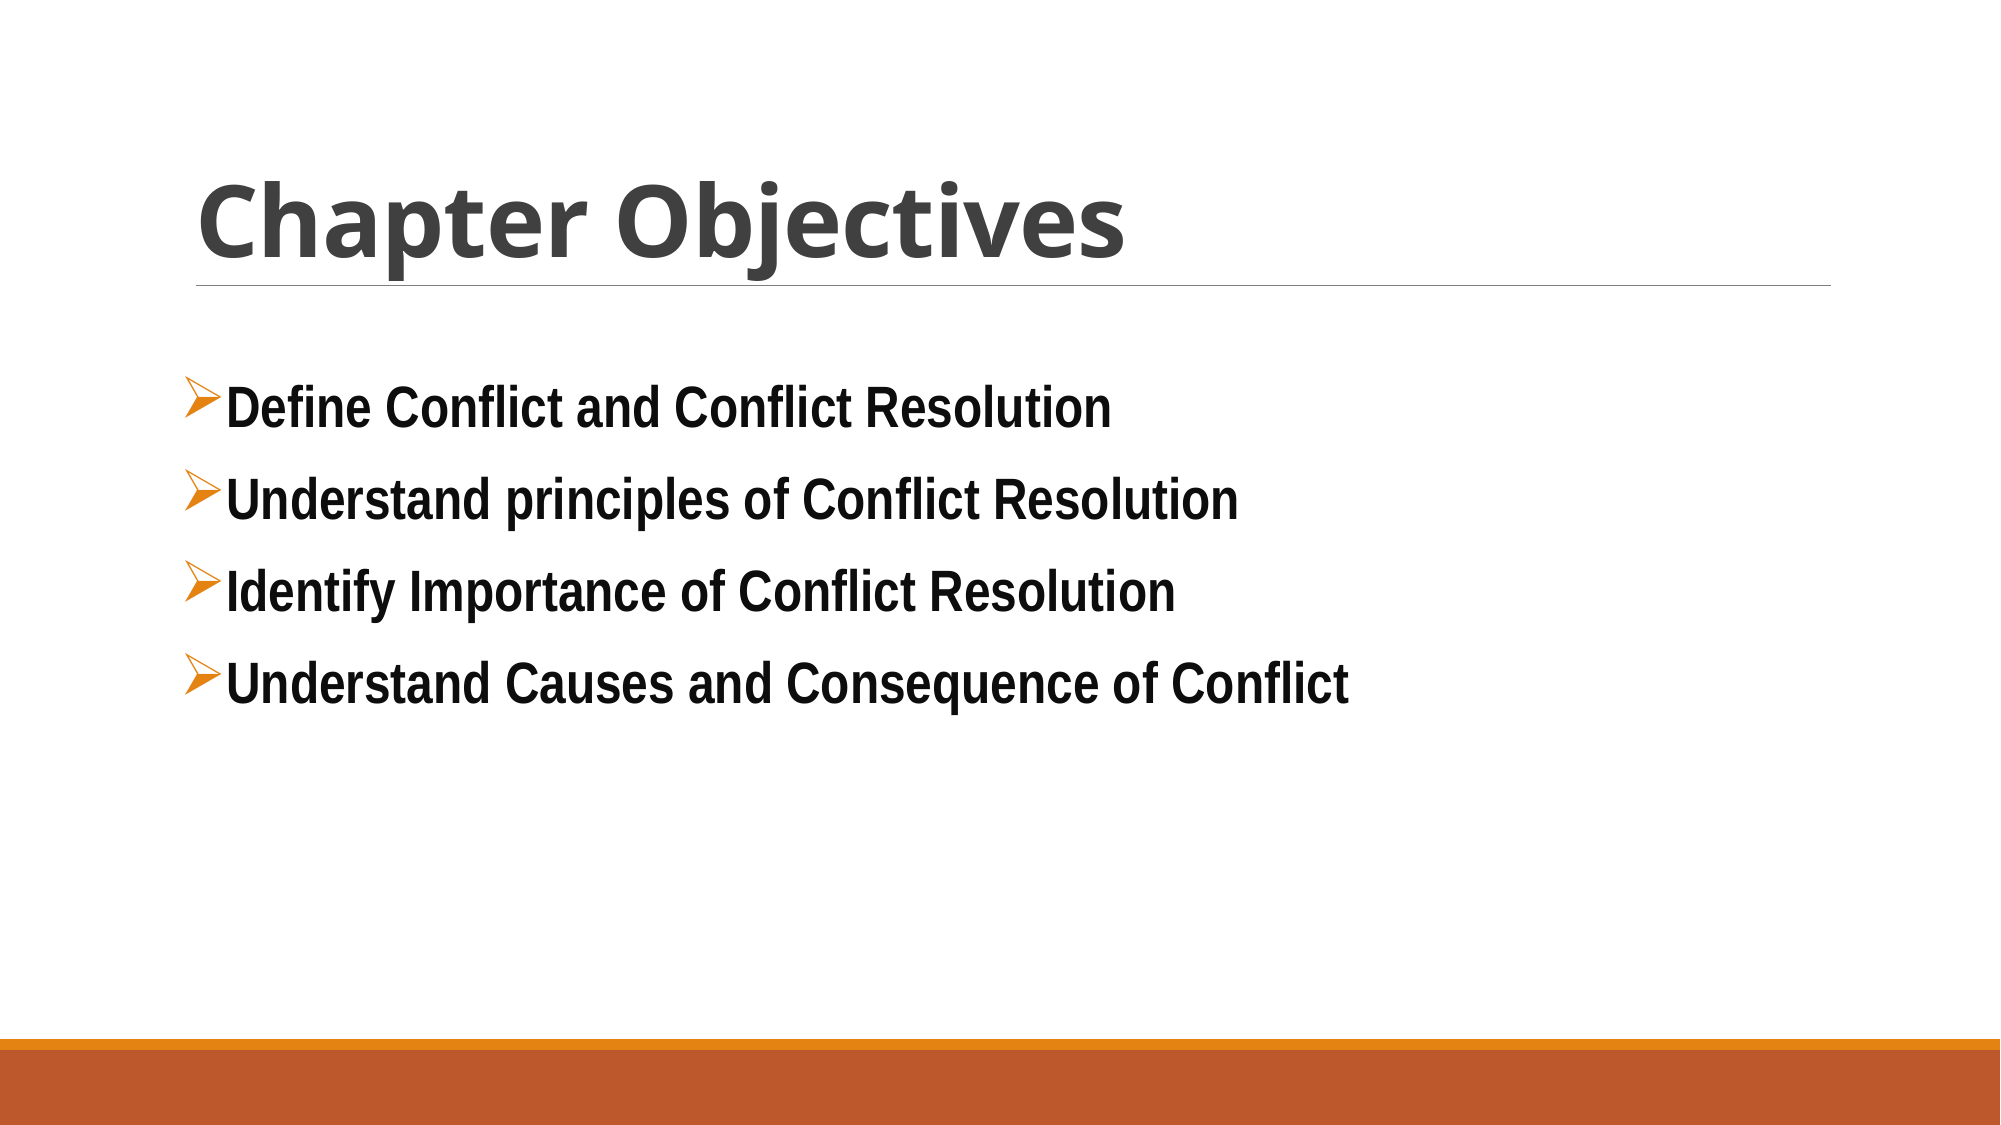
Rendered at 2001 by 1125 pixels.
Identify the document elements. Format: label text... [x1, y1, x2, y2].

list Define Conflict and Conflict Resolution Understand principles of Conflict Resolution Identify Importance of Conflict Resolution Understand Causes and Consequence of Conflict [180, 369, 1830, 963]
title Chapter Objectives [180, 47, 1830, 285]
